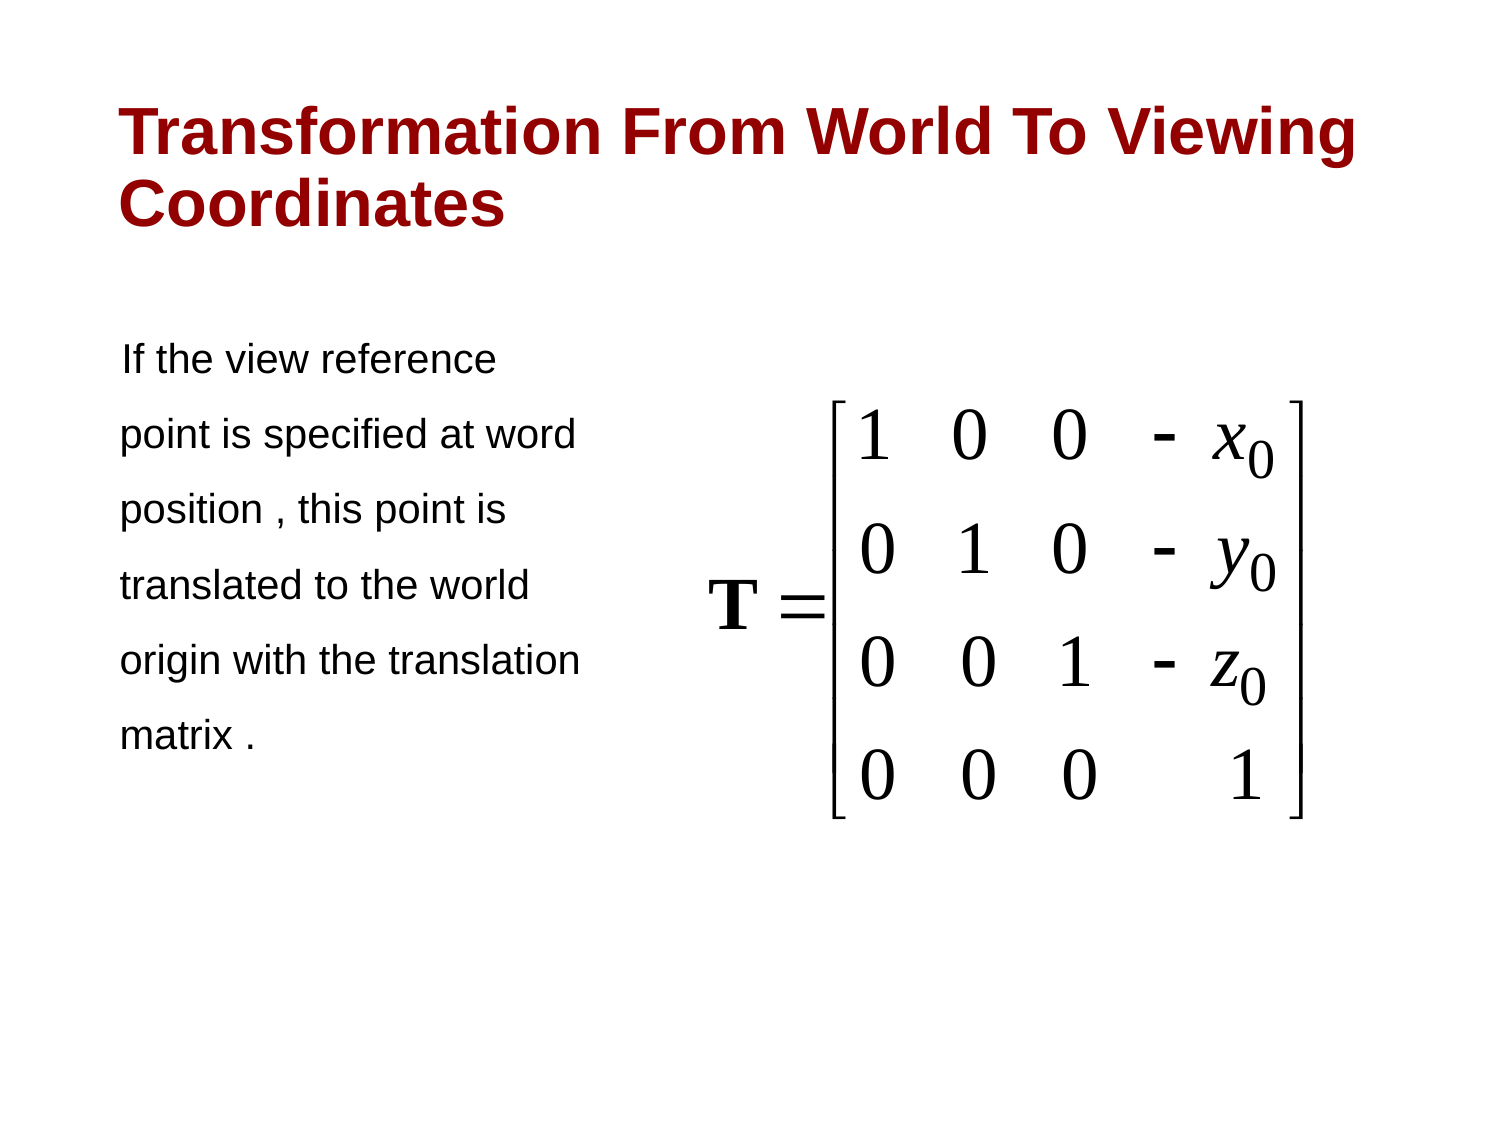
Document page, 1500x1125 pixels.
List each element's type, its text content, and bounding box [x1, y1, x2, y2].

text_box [707, 398, 1314, 824]
title Transformation From World To Viewing Coordinates [103, 59, 1397, 278]
